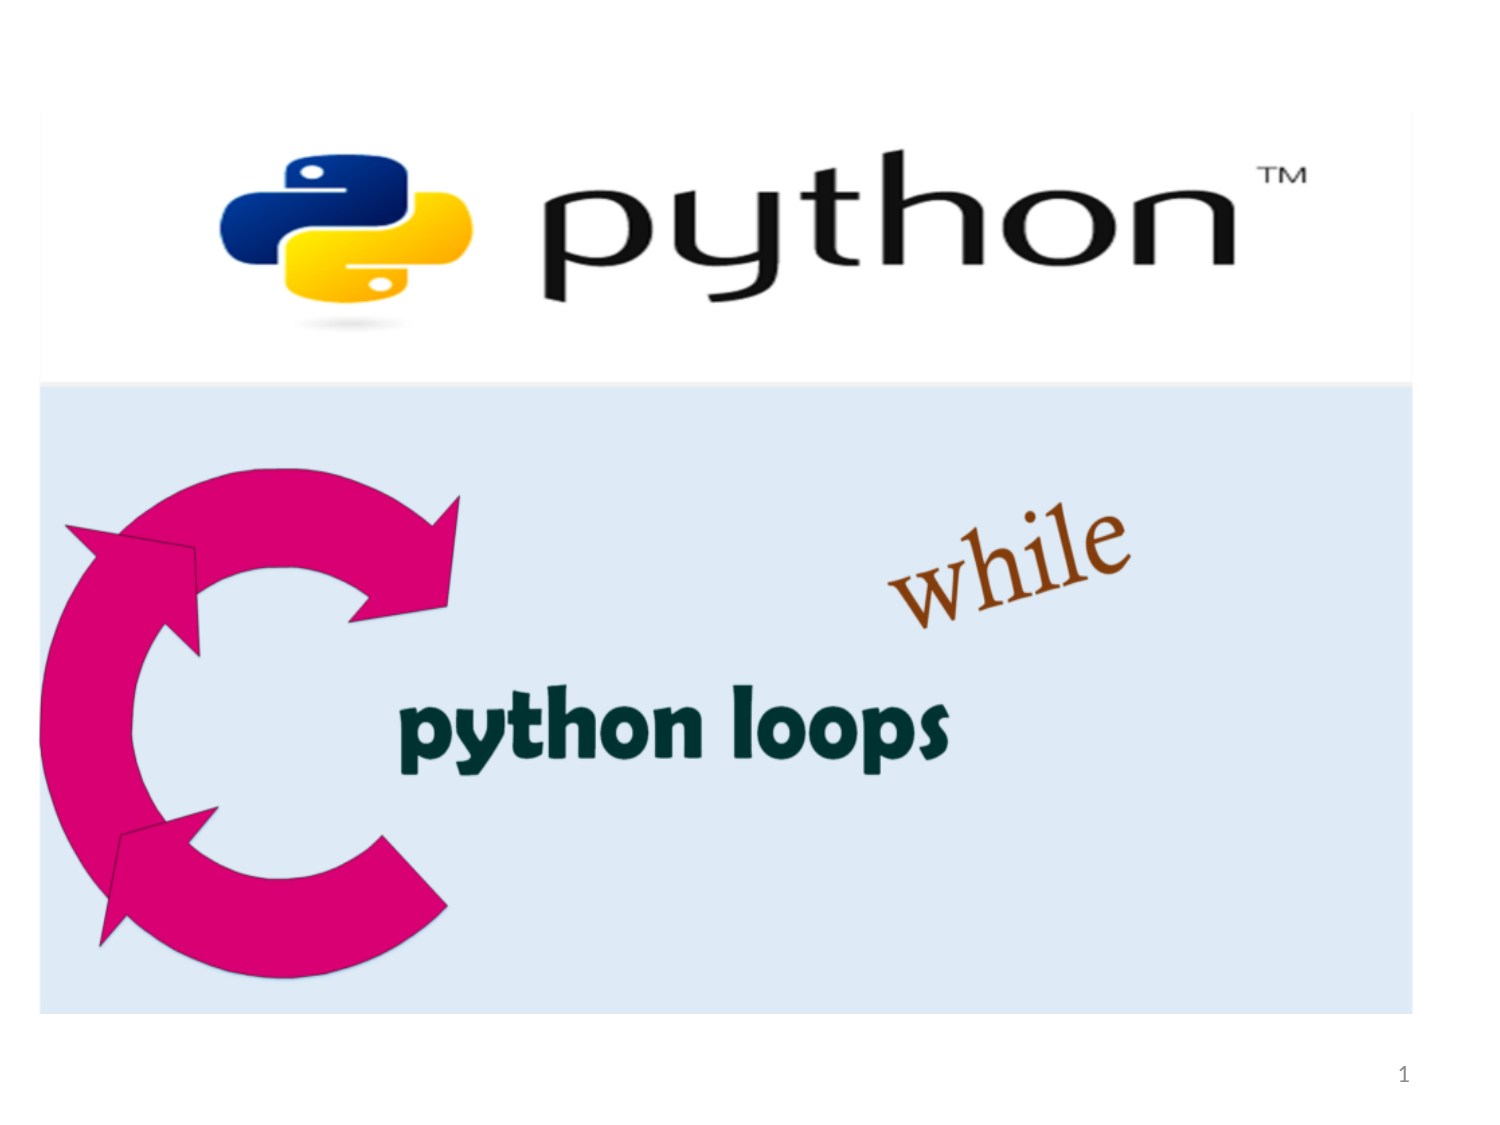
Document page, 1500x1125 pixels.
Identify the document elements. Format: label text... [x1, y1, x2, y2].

slide_number 1 [1074, 1042, 1425, 1103]
picture [37, 110, 1413, 1014]
